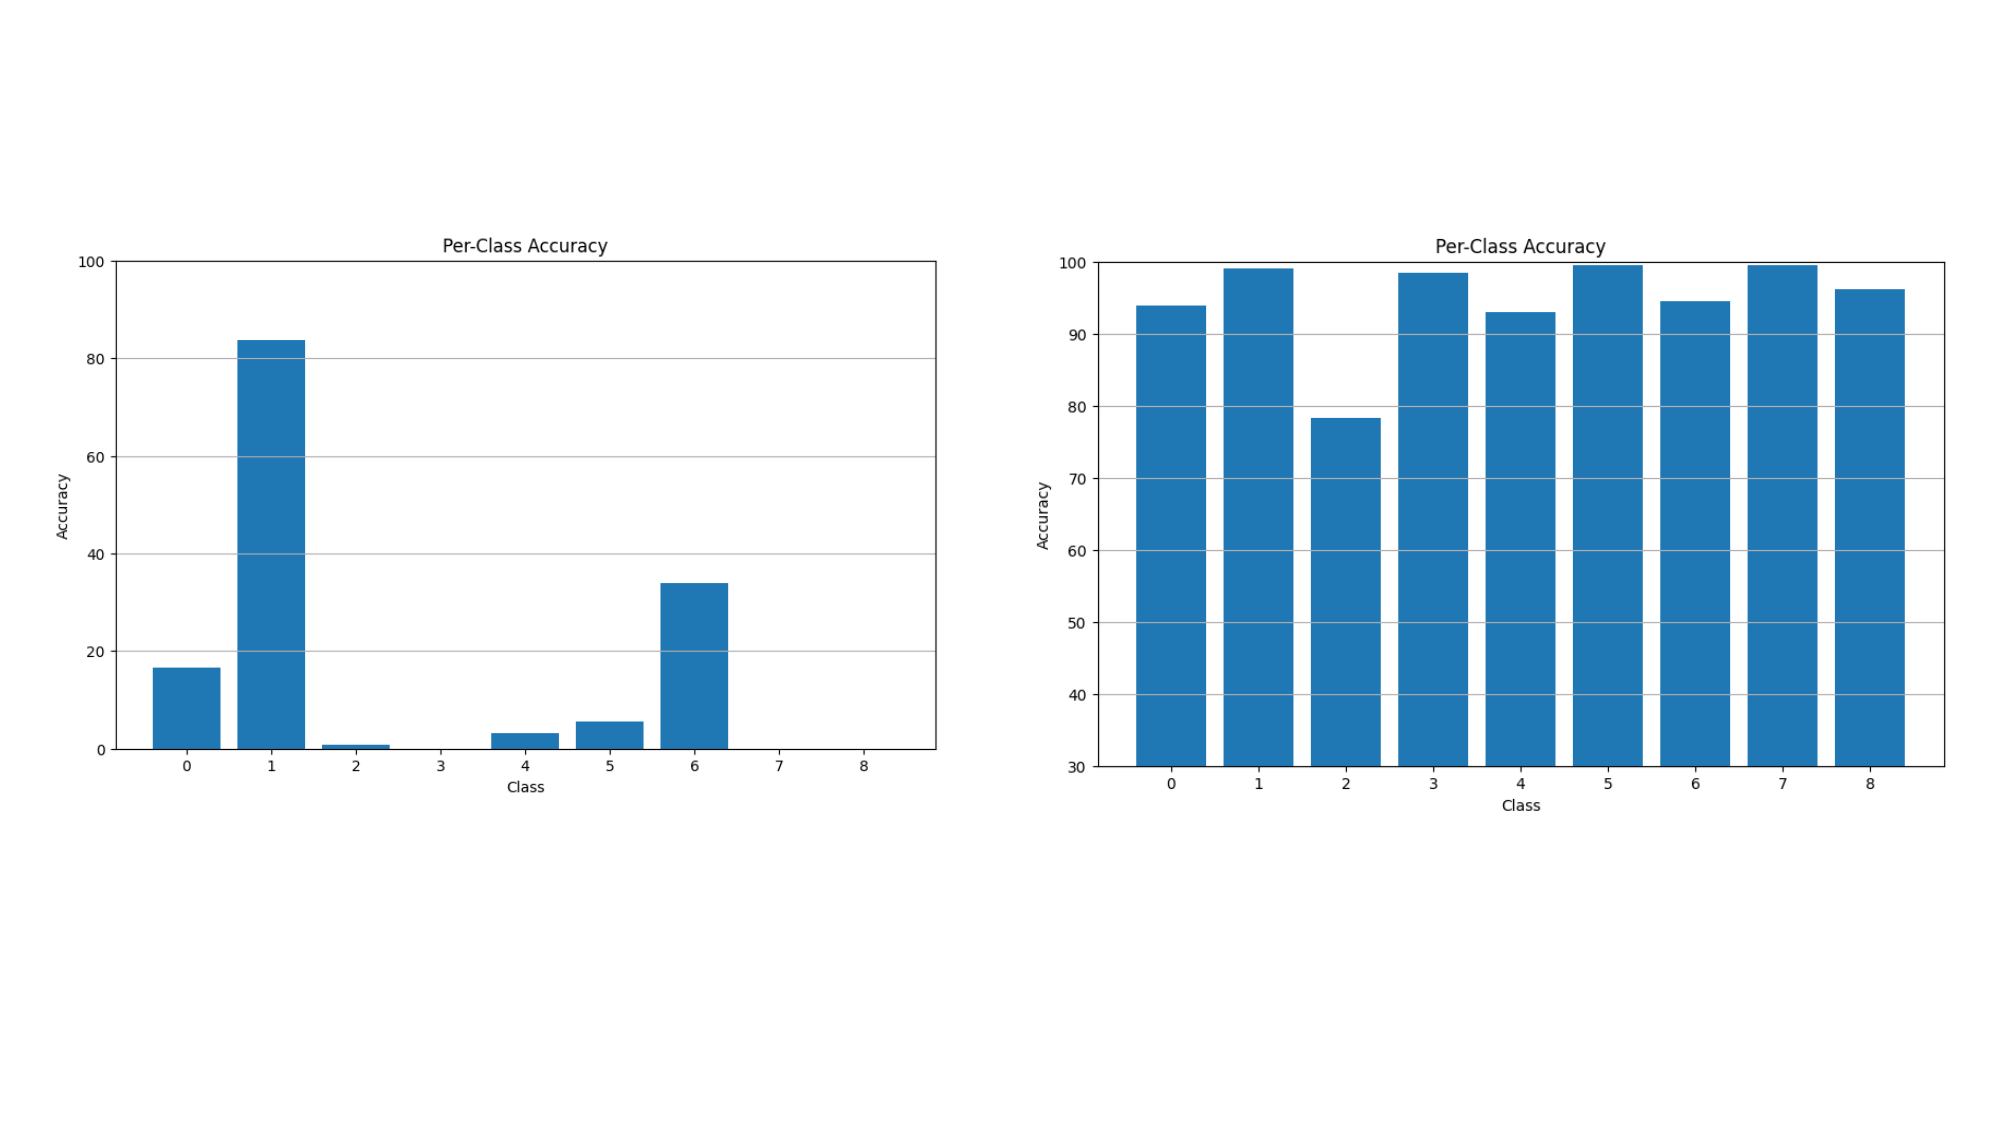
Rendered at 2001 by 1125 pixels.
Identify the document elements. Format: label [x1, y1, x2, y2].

picture [1026, 227, 1954, 824]
picture [46, 227, 945, 805]
